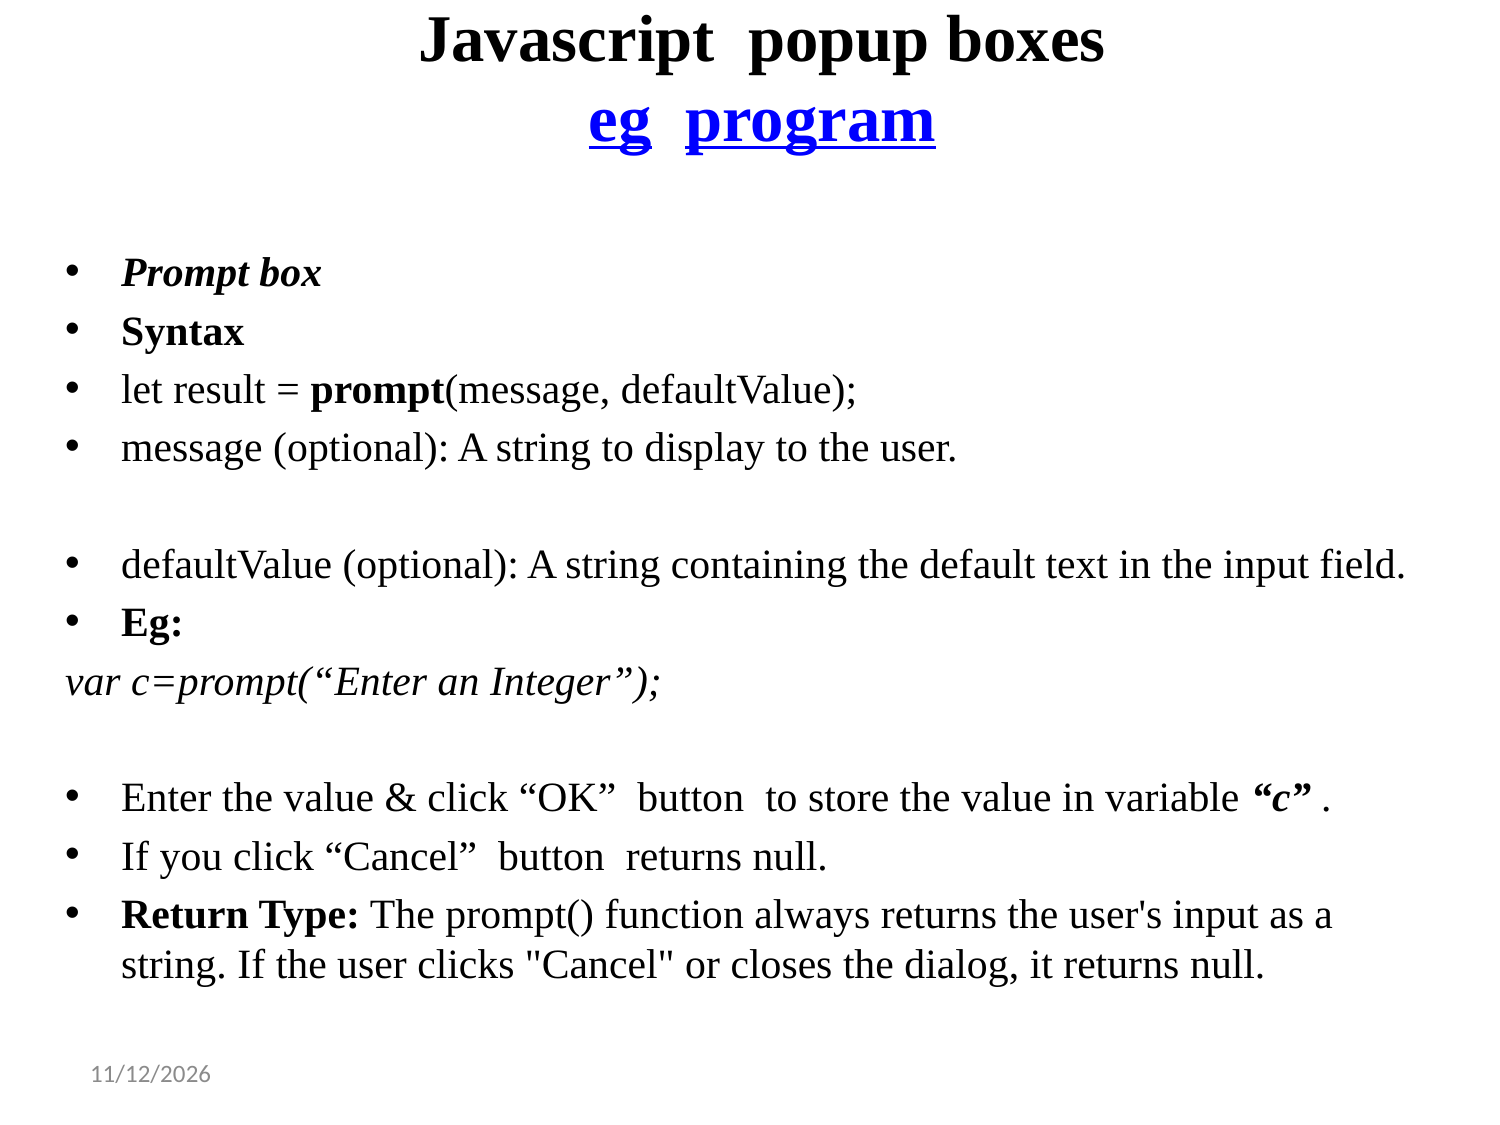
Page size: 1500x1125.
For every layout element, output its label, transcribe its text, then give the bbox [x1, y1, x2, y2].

title Javascript popup boxes eg program [75, 0, 1450, 150]
list Prompt box Syntax let result = prompt(message, defaultValue); message (optional): A string to display to the user. defaultValue (optional): A string containing the default text in the input field. Eg: var c=prompt(“Enter an Integer”); Enter the value & click “OK” button to store the value in variable “c” . If you click “Cancel” button returns null. Return Type: The prompt() function always returns the user's input as a string. If the user clicks "Cancel" or closes the dialog, it returns null. [50, 237, 1425, 913]
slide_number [75, 1042, 425, 1103]
